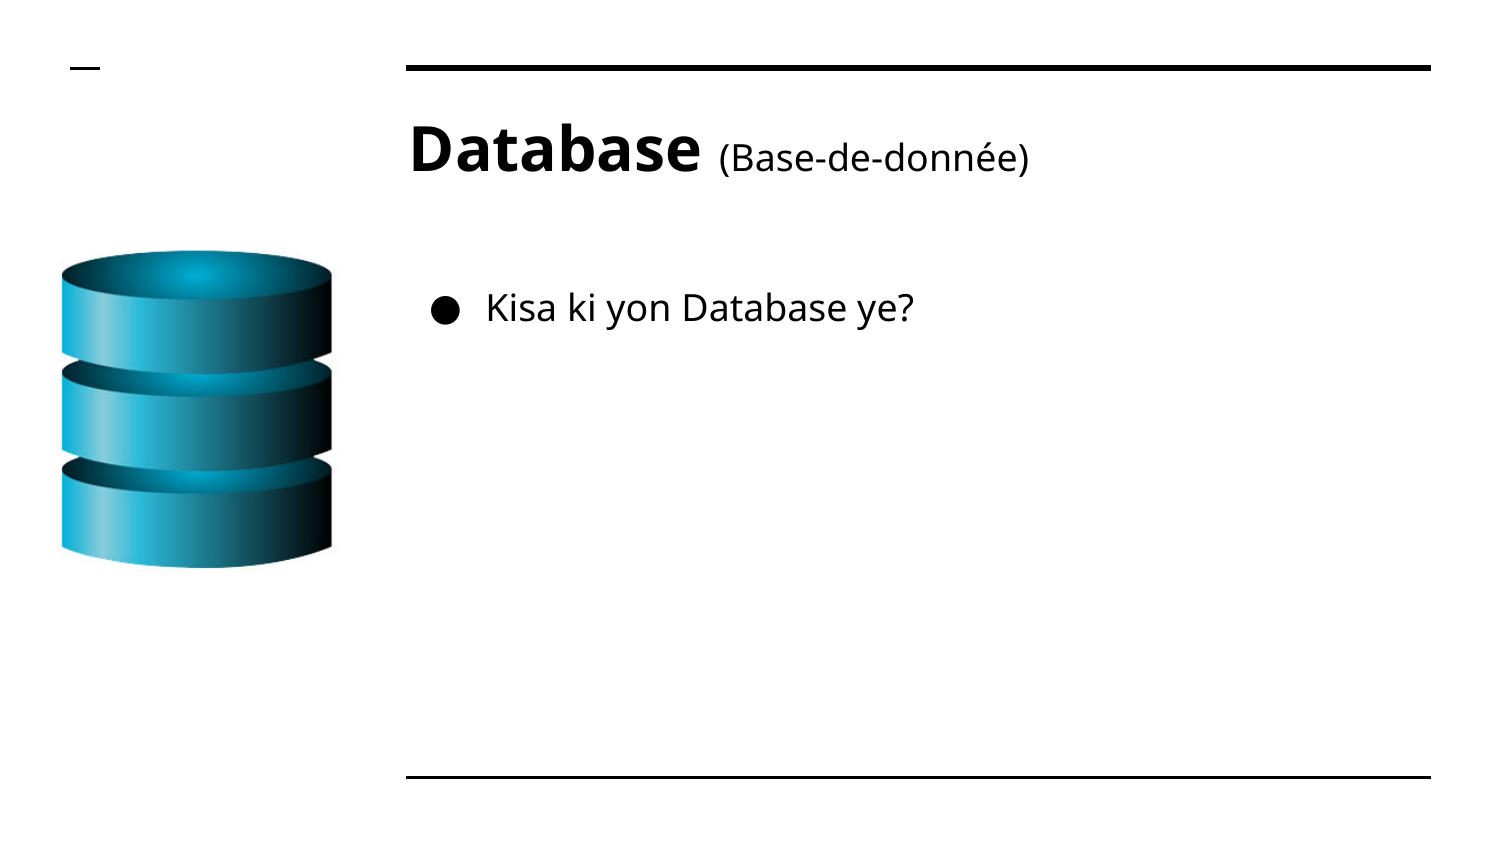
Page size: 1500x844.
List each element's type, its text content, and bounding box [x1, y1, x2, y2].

title Database (Base-de-donnée) [393, 94, 1431, 199]
list Kisa ki yon Database ye? [395, 261, 1433, 755]
picture [24, 223, 371, 590]
